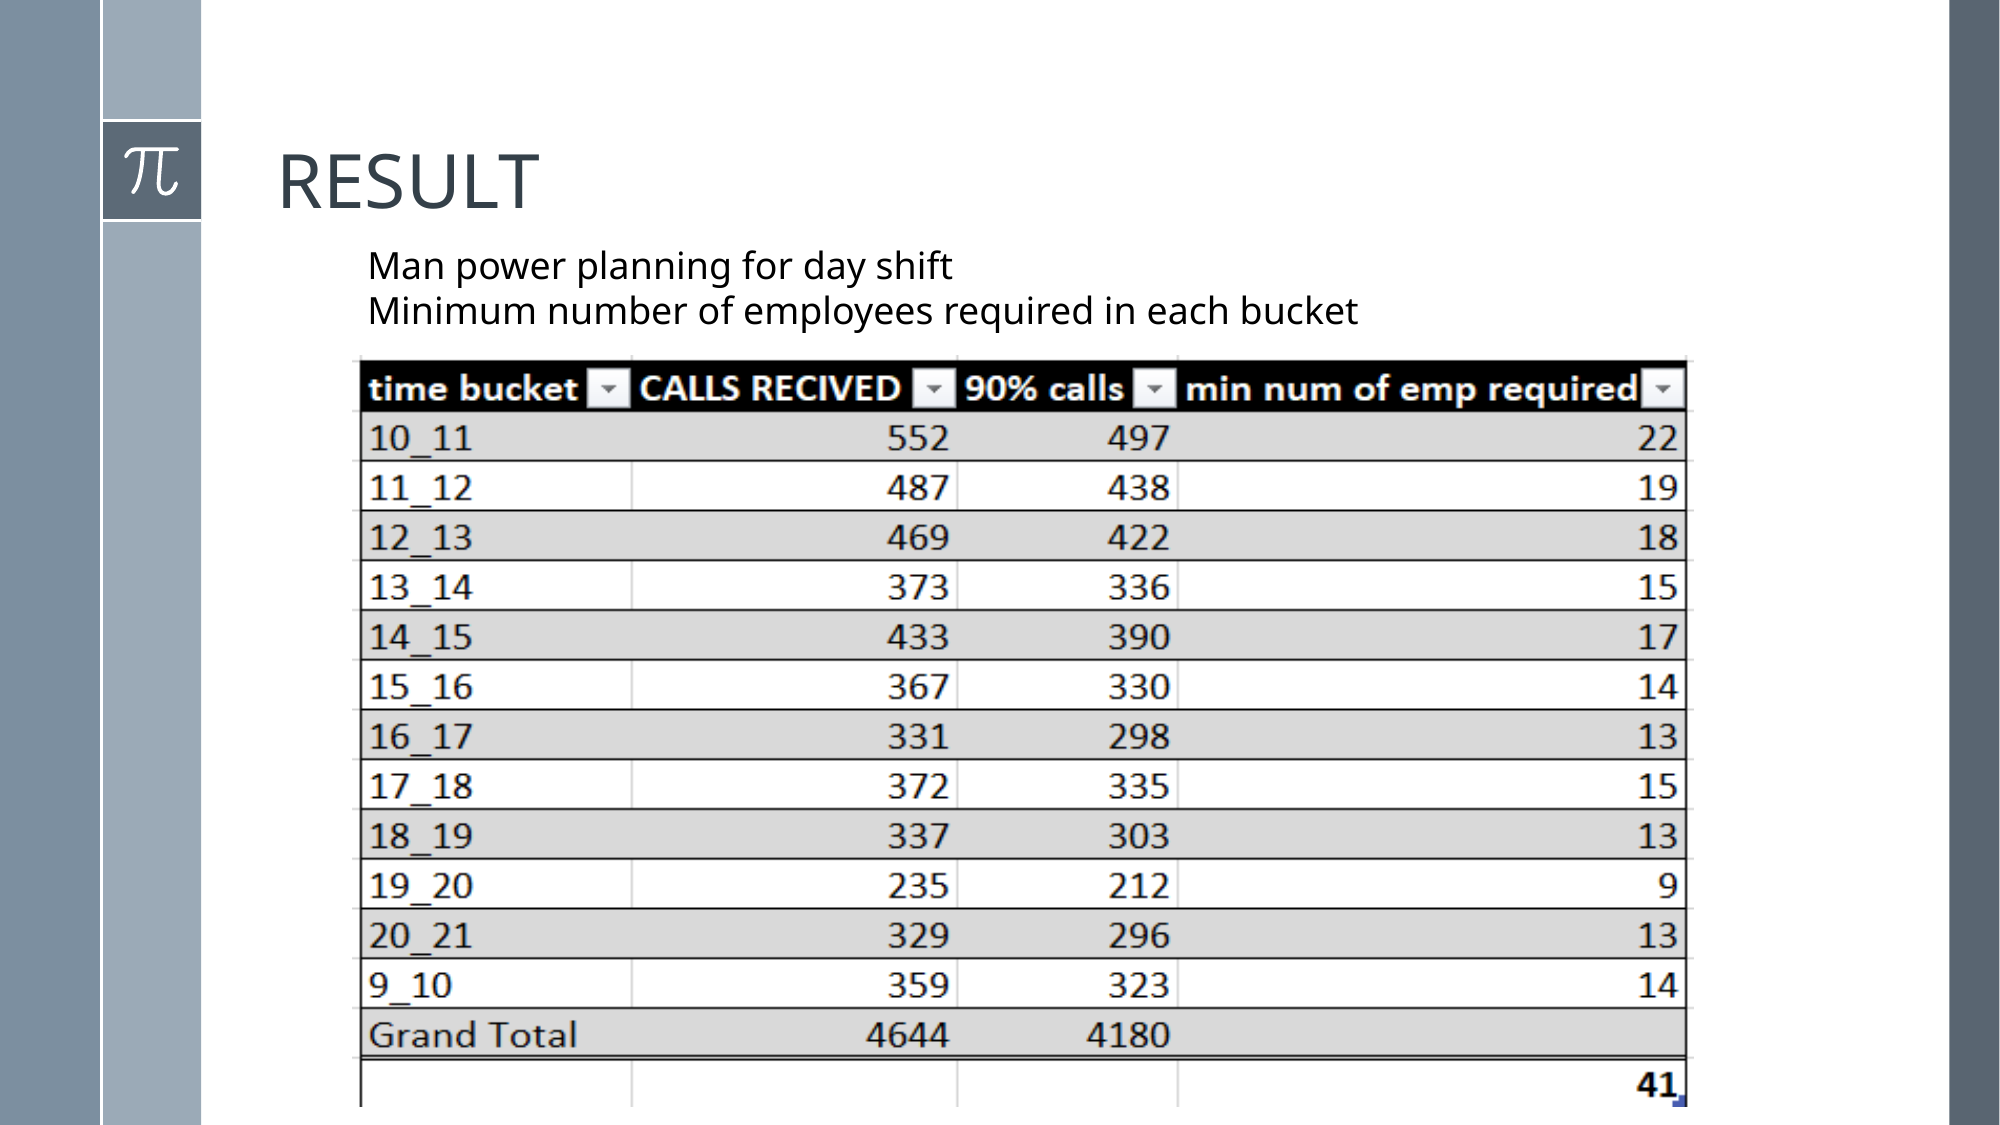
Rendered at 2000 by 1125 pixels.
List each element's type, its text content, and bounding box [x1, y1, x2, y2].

title RESULT [261, 29, 1867, 233]
text_box Man power planning for day shift Minimum number of employees required in each bucket [352, 234, 1412, 340]
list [352, 355, 1694, 1108]
